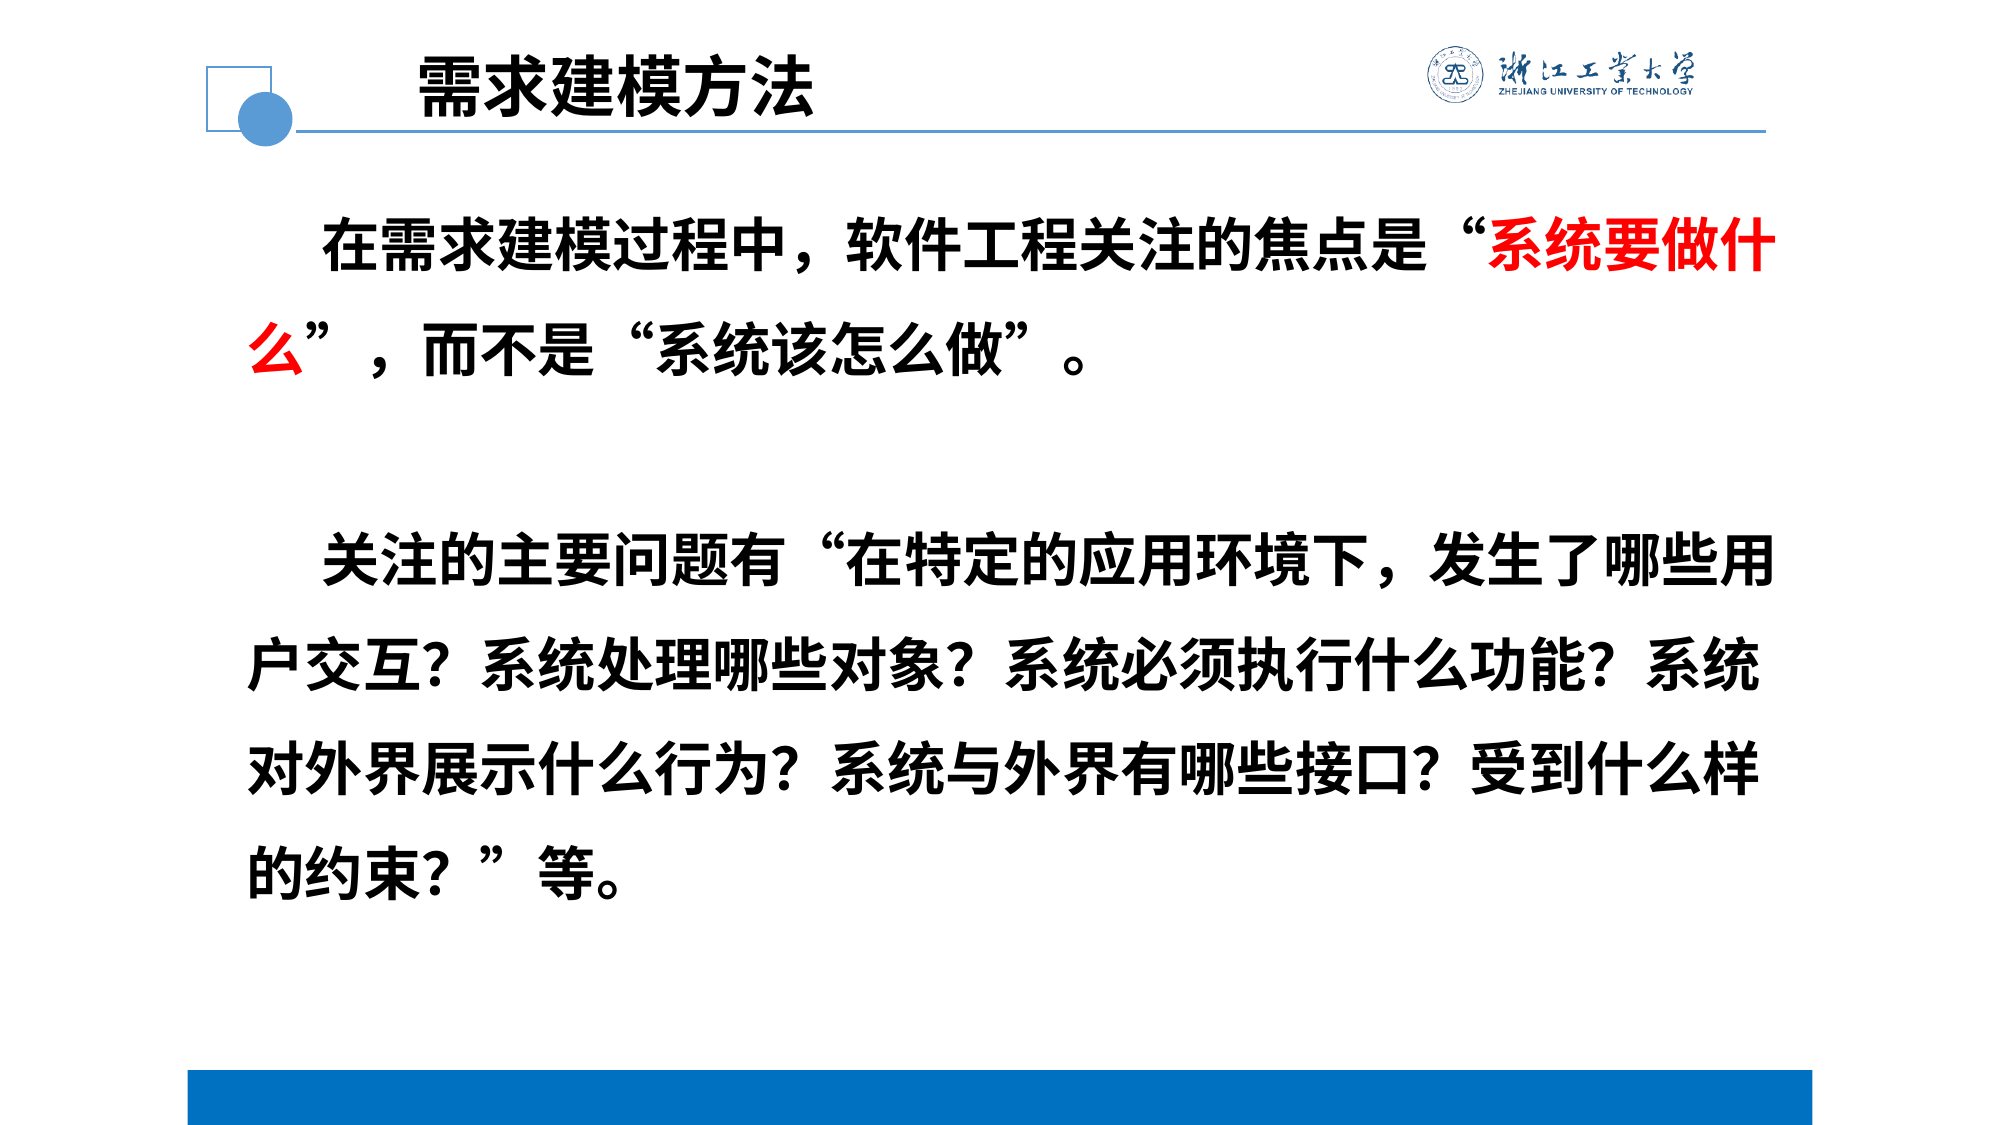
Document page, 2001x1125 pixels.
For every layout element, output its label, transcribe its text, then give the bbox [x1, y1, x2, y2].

text_box 需求建模方法 [399, 36, 1142, 131]
picture [1413, 30, 1706, 115]
text_box 在需求建模过程中，软件工程关注的焦点是“系统要做什么”，而不是“系统该怎么做”。 关注的主要问题有“在特定的应用环境下，发生了哪些用户交互？系统处理哪些对象？系统必须执行什么功能？系统对外界展示什么行为？系统与外界有哪些接口？受到什么样的约束？”等。 [231, 165, 1813, 1019]
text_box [206, 67, 293, 147]
text_box [187, 1069, 1813, 1125]
